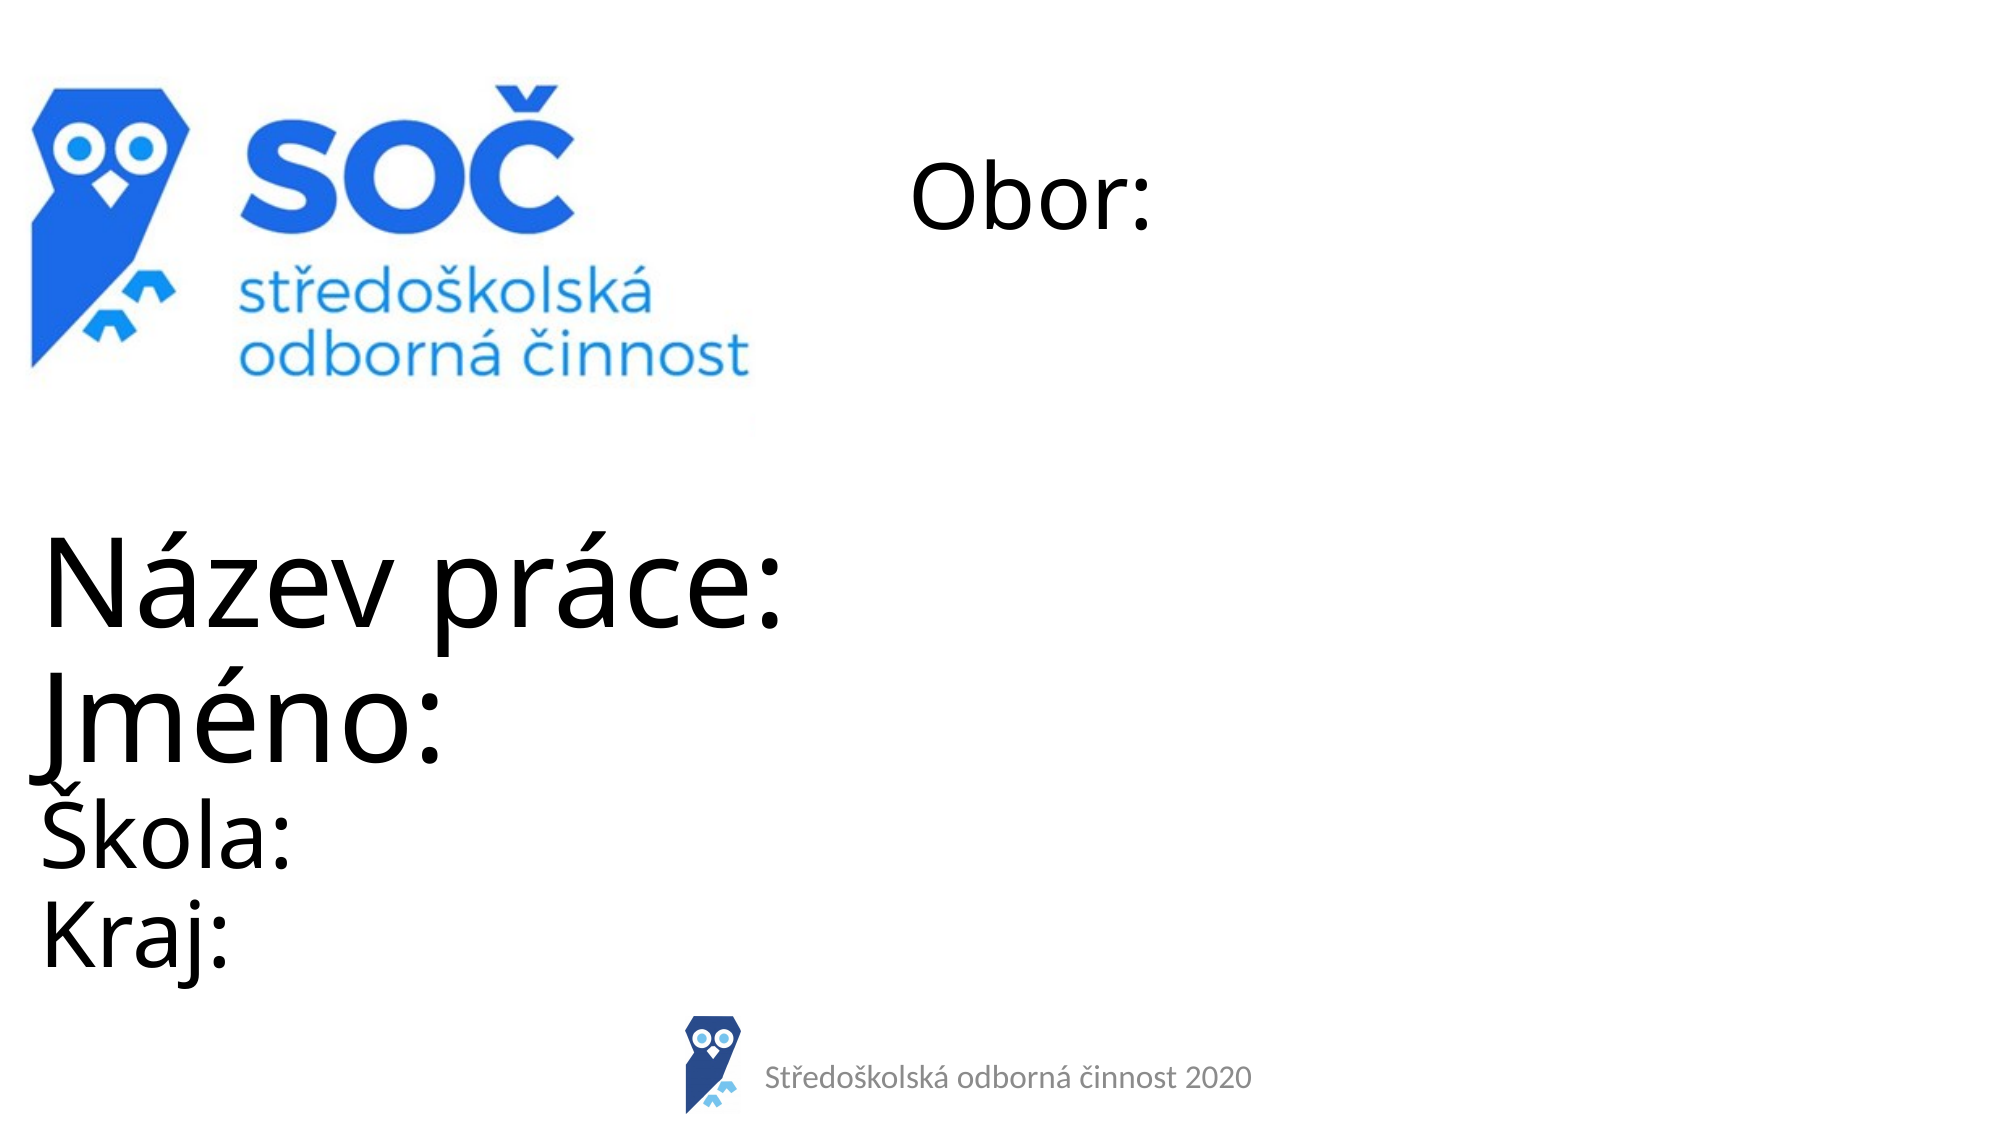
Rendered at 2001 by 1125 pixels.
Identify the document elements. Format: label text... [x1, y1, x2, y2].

picture [0, 0, 756, 437]
title Název práce: Jméno: Škola: Kraj: [24, 429, 1928, 995]
text_box Obor: [893, 130, 1895, 255]
footer Středoškolská odborná činnost 2020 [748, 1044, 1269, 1105]
picture [685, 1016, 741, 1114]
